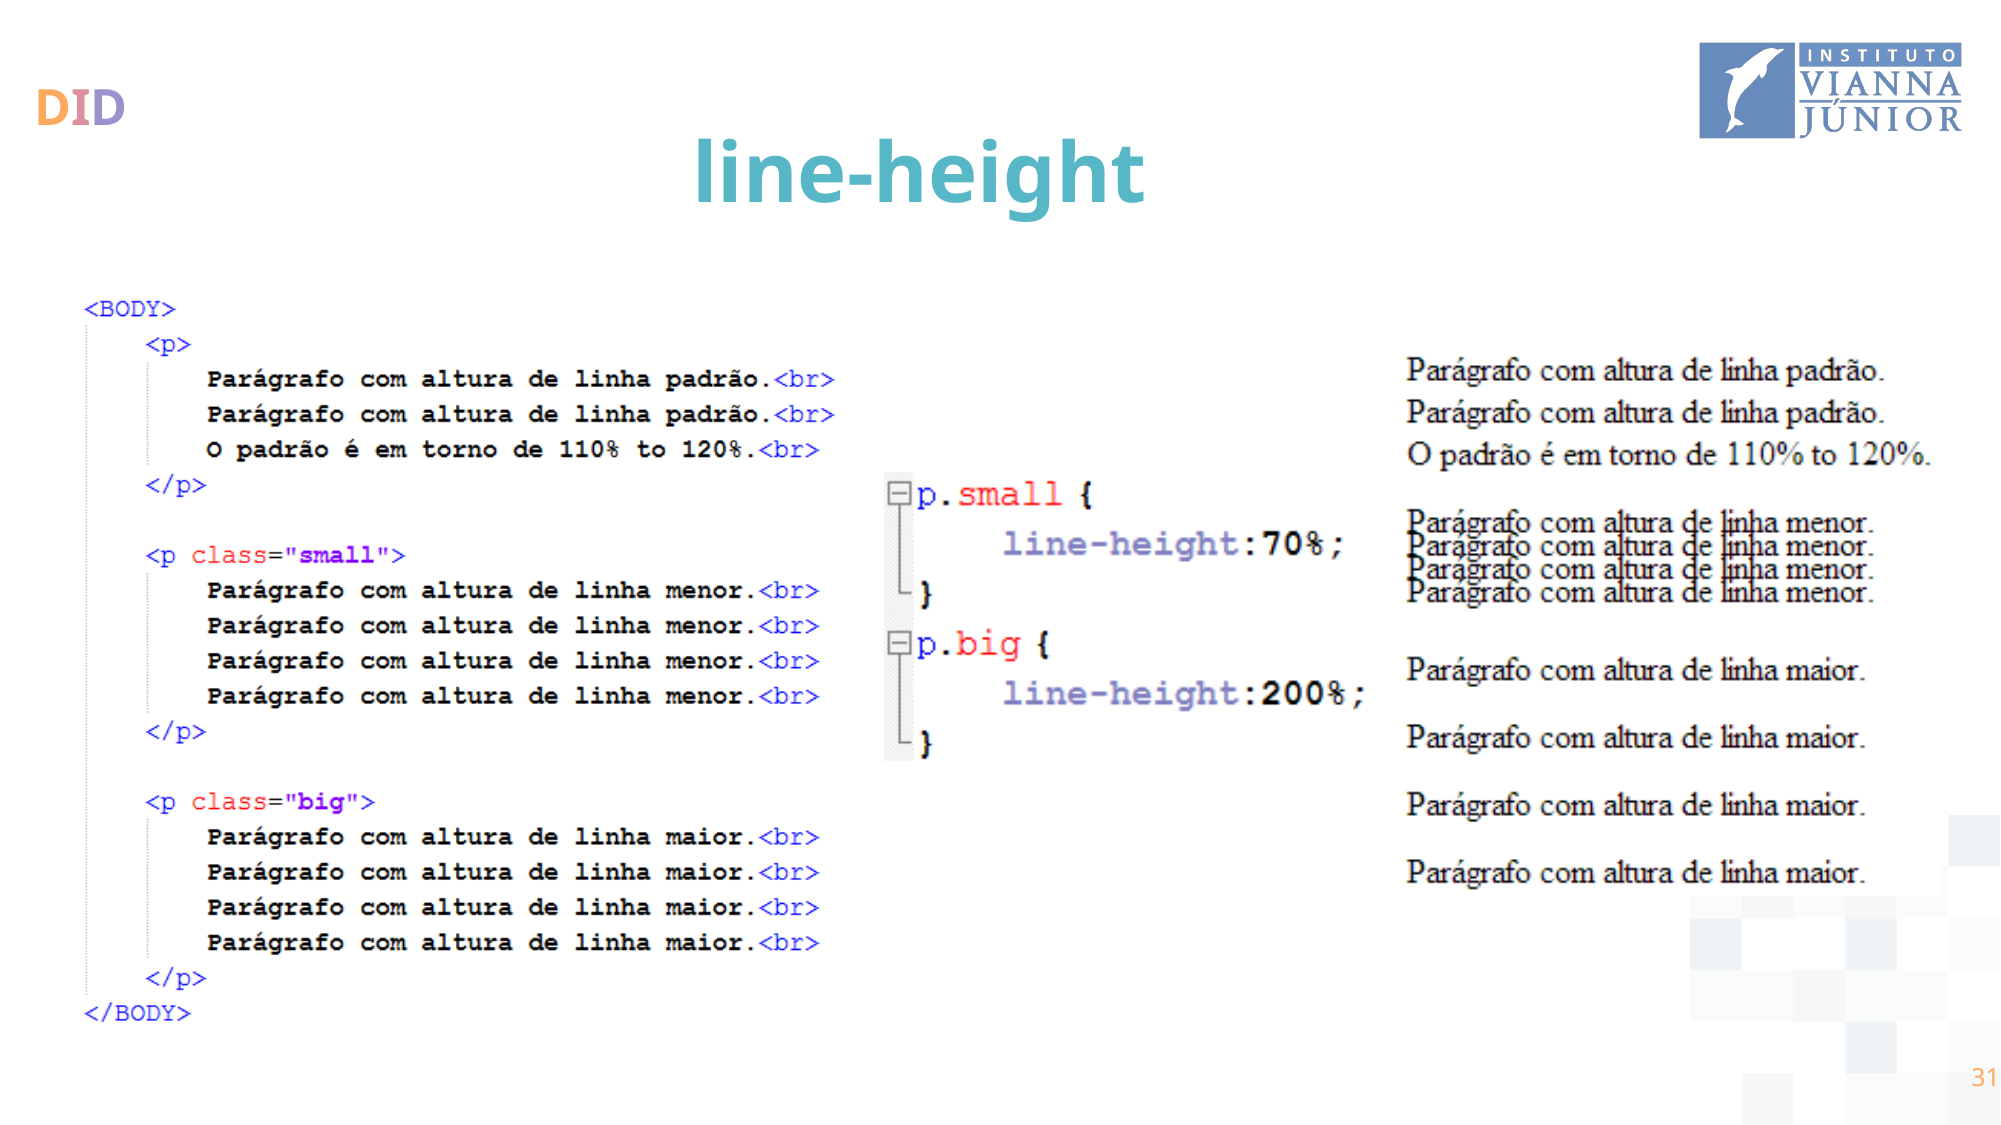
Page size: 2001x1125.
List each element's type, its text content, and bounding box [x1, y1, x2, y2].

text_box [883, 343, 1941, 896]
title line-height [137, 73, 1700, 264]
text_box [75, 289, 852, 1027]
picture [1695, 38, 1966, 143]
slide_number ‹#› [1550, 746, 2000, 1125]
